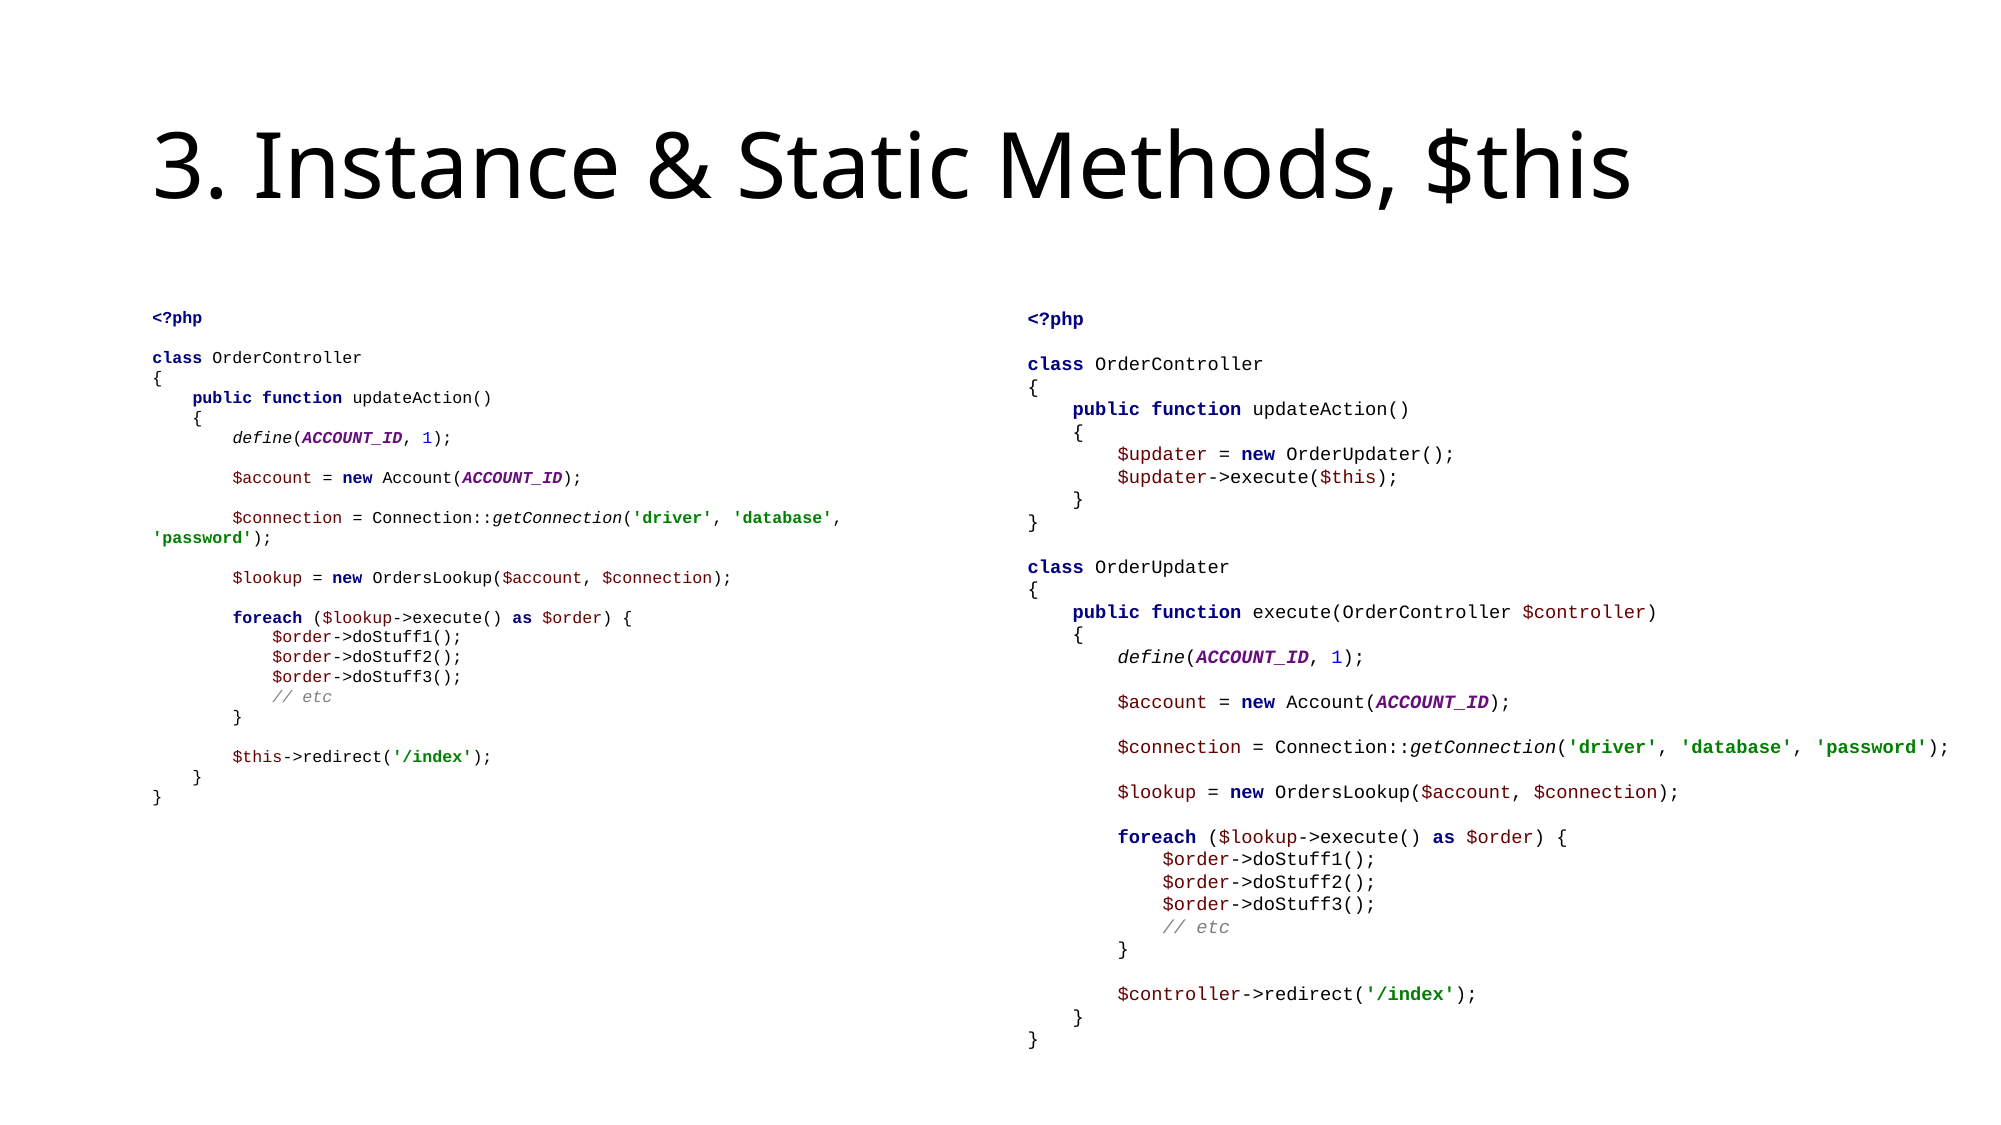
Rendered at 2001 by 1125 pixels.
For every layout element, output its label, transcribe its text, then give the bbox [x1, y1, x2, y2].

title 3. Instance & Static Methods, $this [137, 59, 1863, 278]
list <?php class OrderController { public function updateAction() { define(ACCOUNT_ID, 1); $account = new Account(ACCOUNT_ID); $connection = Connection::getConnection('driver', 'database', 'password'); $lookup = new OrdersLookup($account, $connection); foreach ($lookup->execute() as $order) { $order->doStuff1(); $order->doStuff2(); $order->doStuff3(); // etc } $this->redirect('/index'); } } [137, 299, 988, 953]
list <?php class OrderController { public function updateAction() { $updater = new OrderUpdater(); $updater->execute($this); } } class OrderUpdater { public function execute(OrderController $controller) { define(ACCOUNT_ID, 1); $account = new Account(ACCOUNT_ID); $connection = Connection::getConnection('driver', 'database', 'password'); $lookup = new OrdersLookup($account, $connection); foreach ($lookup->execute() as $order) { $order->doStuff1(); $order->doStuff2(); $order->doStuff3(); // etc } $controller->redirect('/index'); } } [1012, 299, 1970, 1080]
